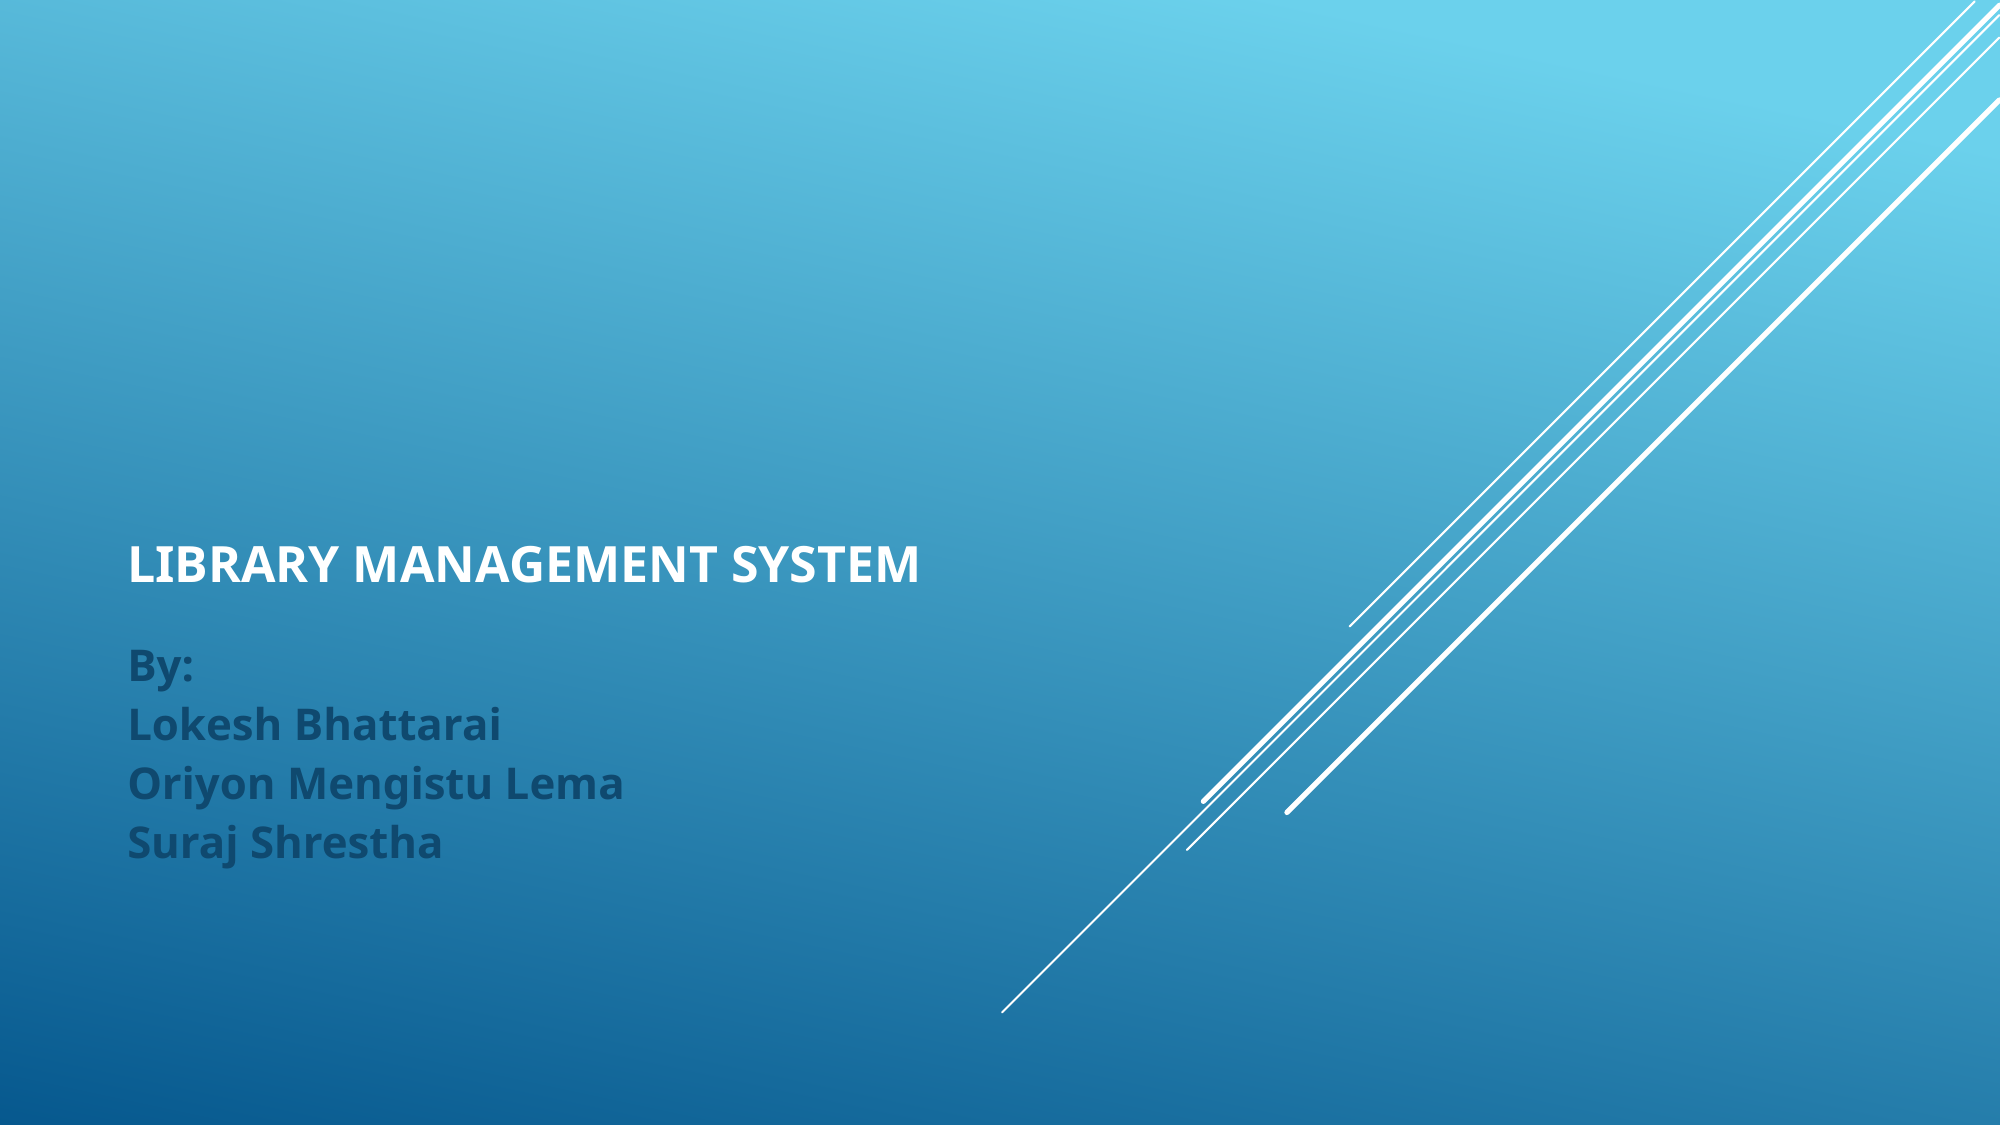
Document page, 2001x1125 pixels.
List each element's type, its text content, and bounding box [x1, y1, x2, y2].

subtitle By: Lokesh Bhattarai Oriyon Mengistu Lema Suraj Shrestha [112, 630, 1163, 950]
title Library management system [112, 112, 1425, 600]
